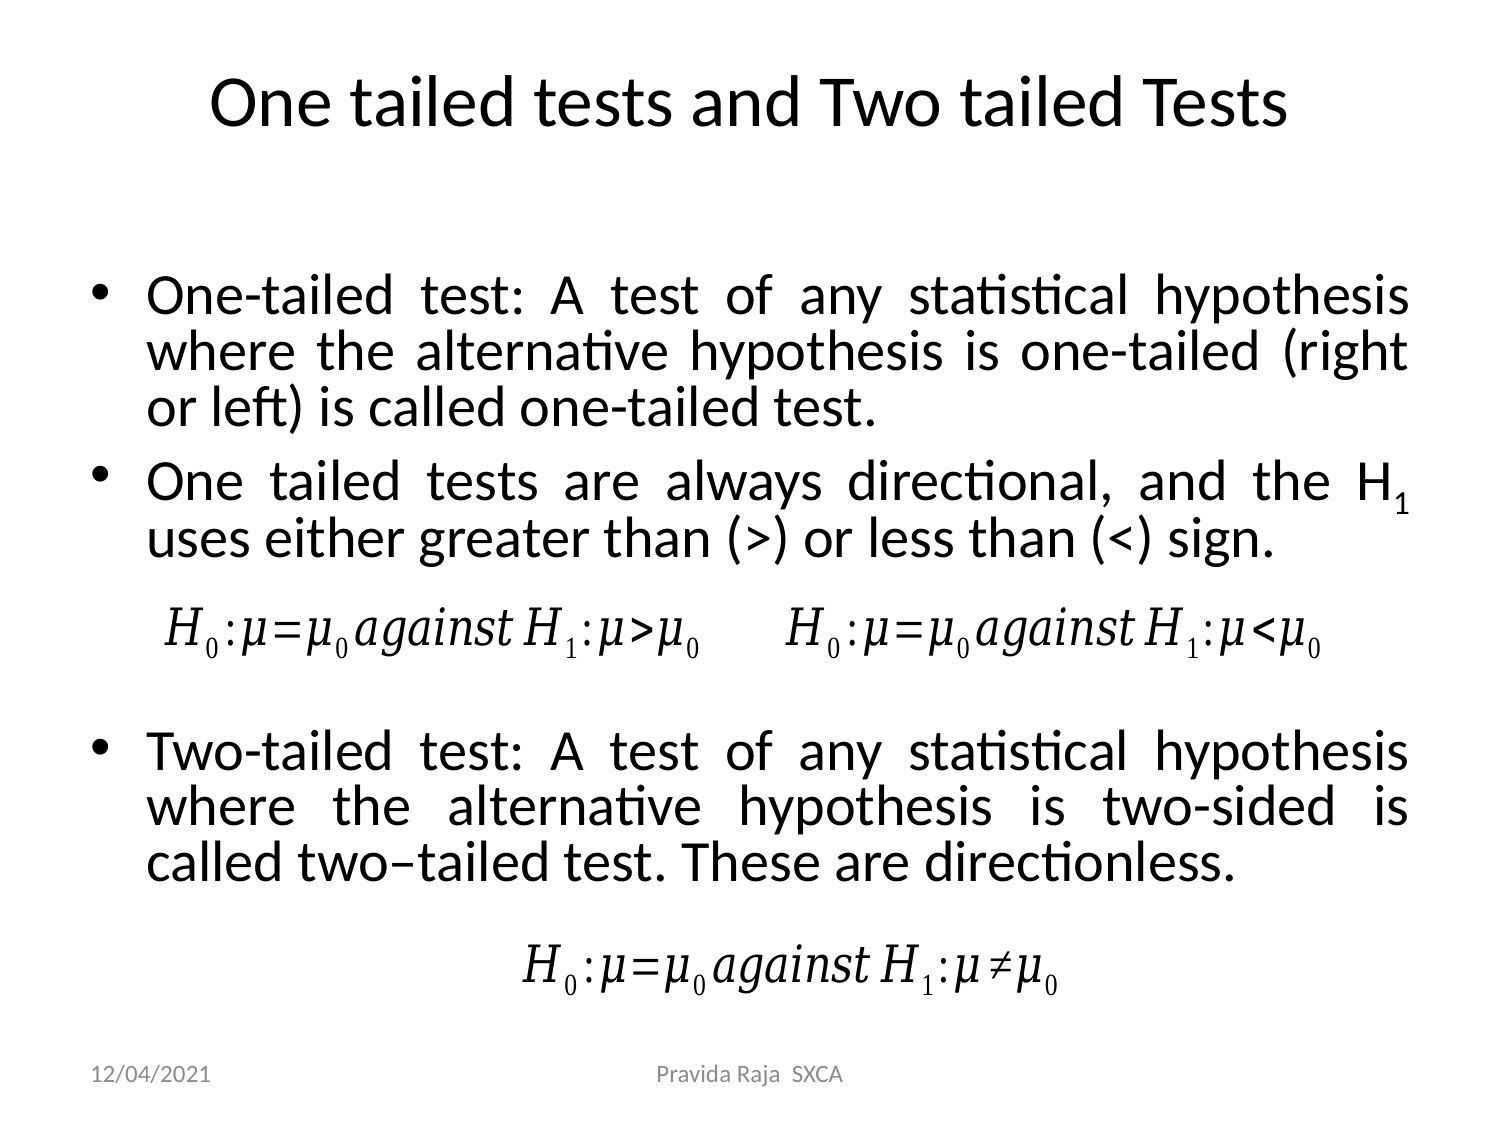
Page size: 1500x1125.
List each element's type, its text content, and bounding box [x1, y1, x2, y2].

footer Pravida Raja SXCA [512, 1042, 988, 1103]
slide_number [75, 1042, 425, 1103]
list One-tailed test: A test of any statistical hypothesis where the alternative hypothesis is one-tailed (right or left) is called one-tailed test. One tailed tests are always directional, and the H1 uses either greater than (>) or less than (<) sign. Two-tailed test: A test of any statistical hypothesis where the alternative hypothesis is two-sided is called two–tailed test. These are directionless. [75, 262, 1425, 1088]
title One tailed tests and Two tailed Tests [75, 45, 1425, 150]
